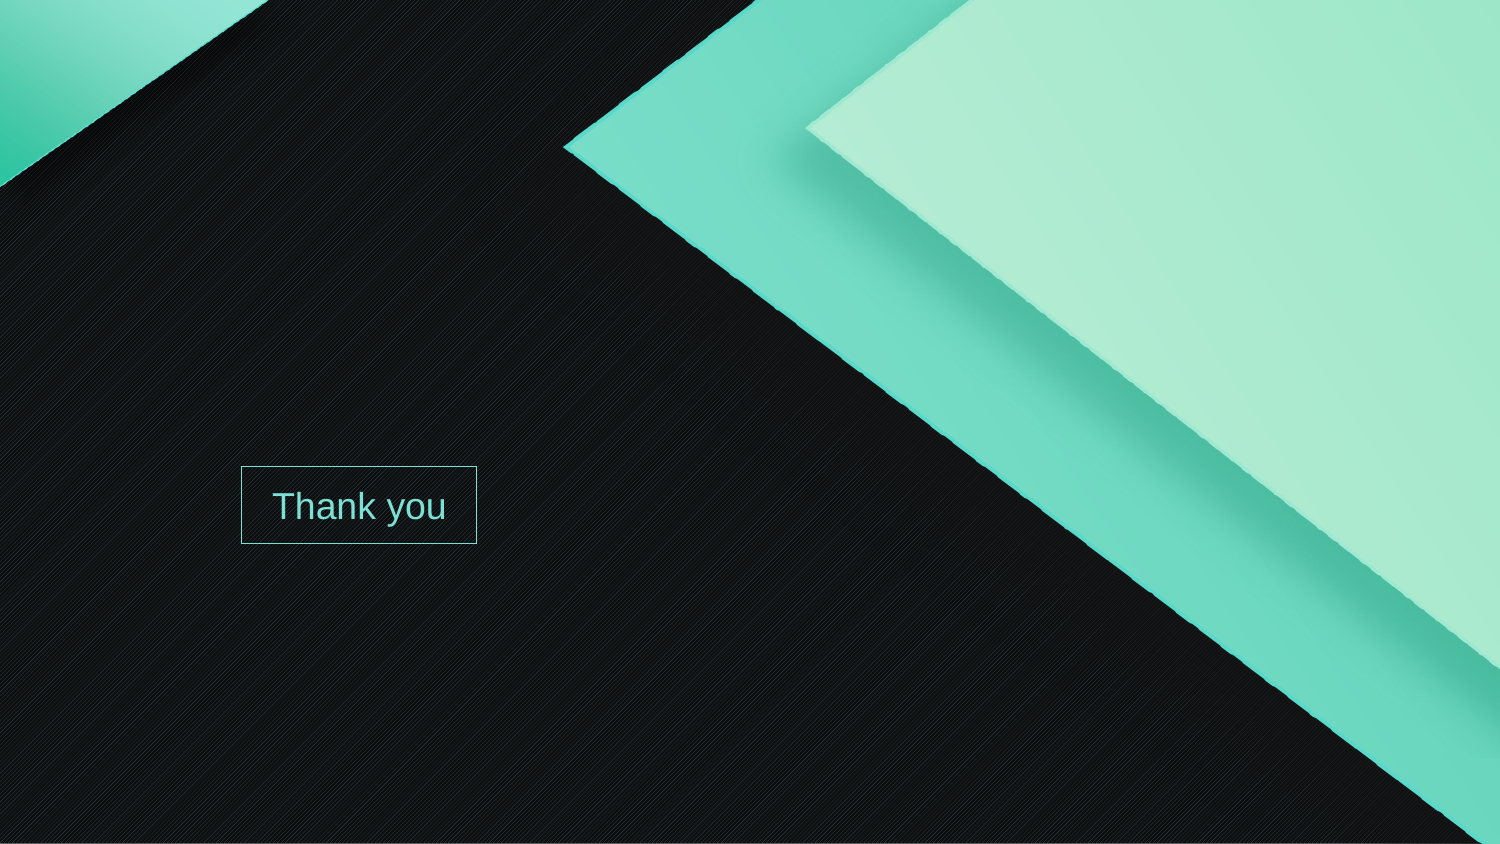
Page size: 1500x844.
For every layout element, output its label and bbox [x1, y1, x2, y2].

text_box [0, 0, 1500, 844]
